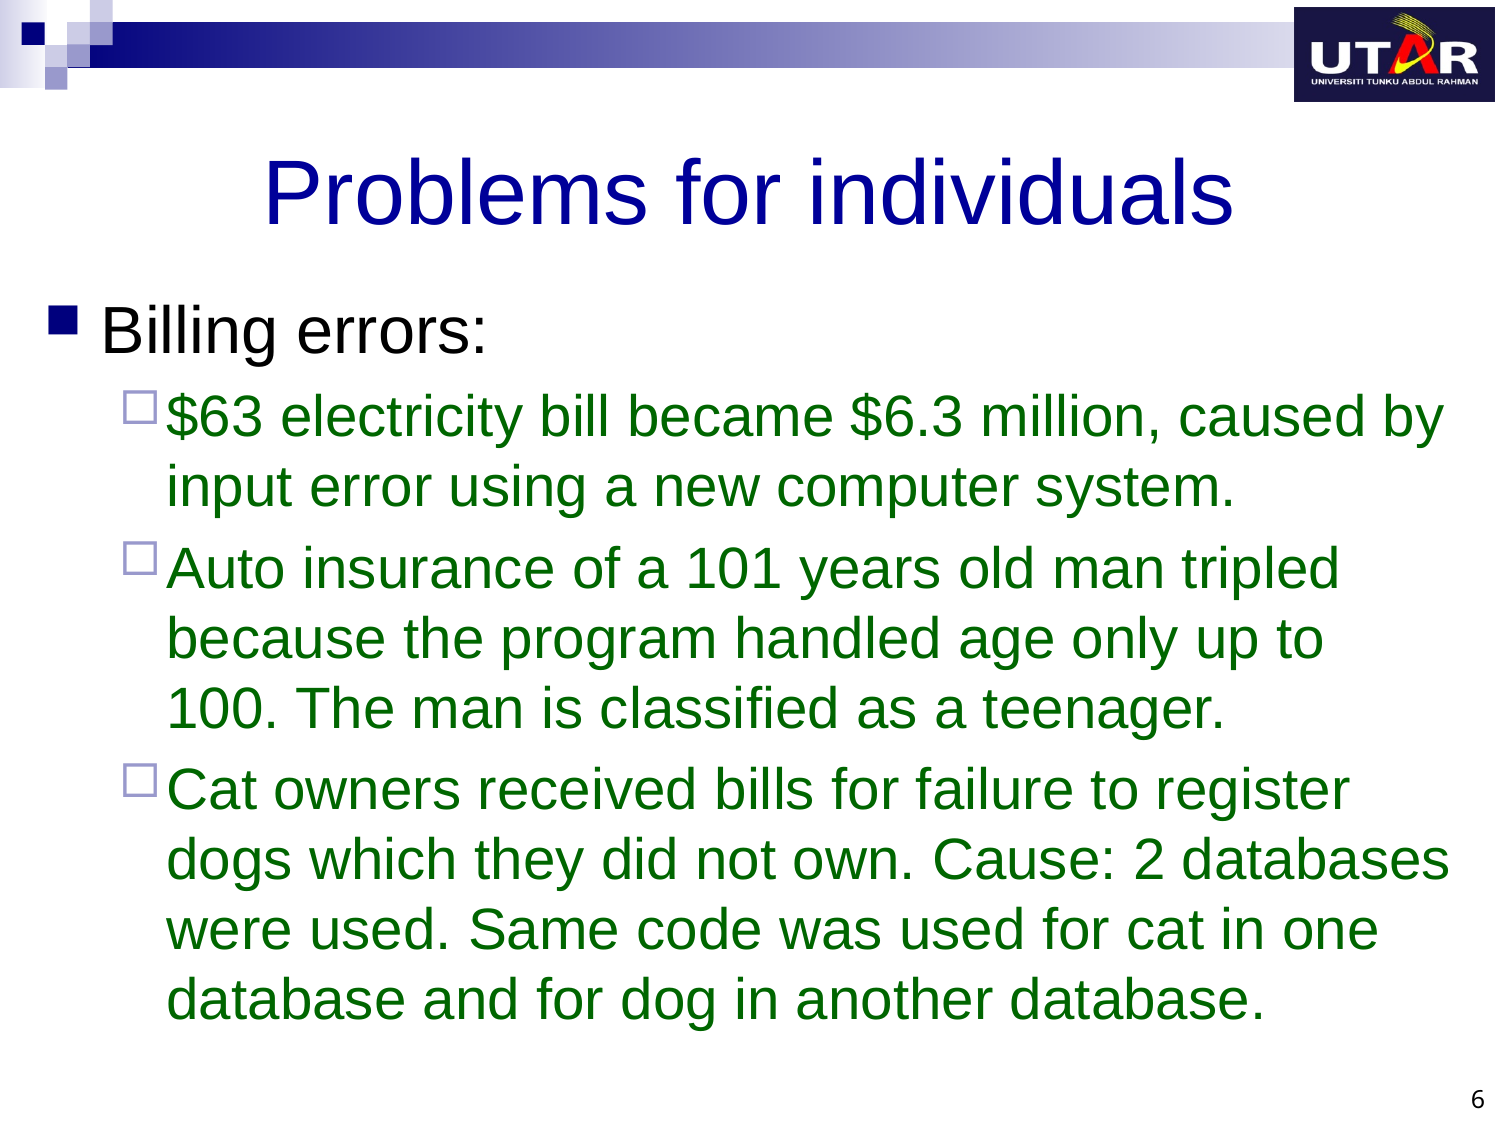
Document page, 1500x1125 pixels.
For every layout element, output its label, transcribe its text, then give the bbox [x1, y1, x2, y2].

title Problems for individuals [75, 75, 1425, 278]
list Billing errors: $63 electricity bill became $6.3 million, caused by input error using a new computer system. Auto insurance of a 101 years old man tripled because the program handled age only up to 100. The man is classified as a teenager. Cat owners received bills for failure to register dogs which they did not own. Cause: 2 databases were used. Same code was used for cat in one database and for dog in another database. [29, 278, 1471, 1083]
picture [1294, 7, 1495, 102]
slide_number 6 [1149, 1049, 1500, 1125]
